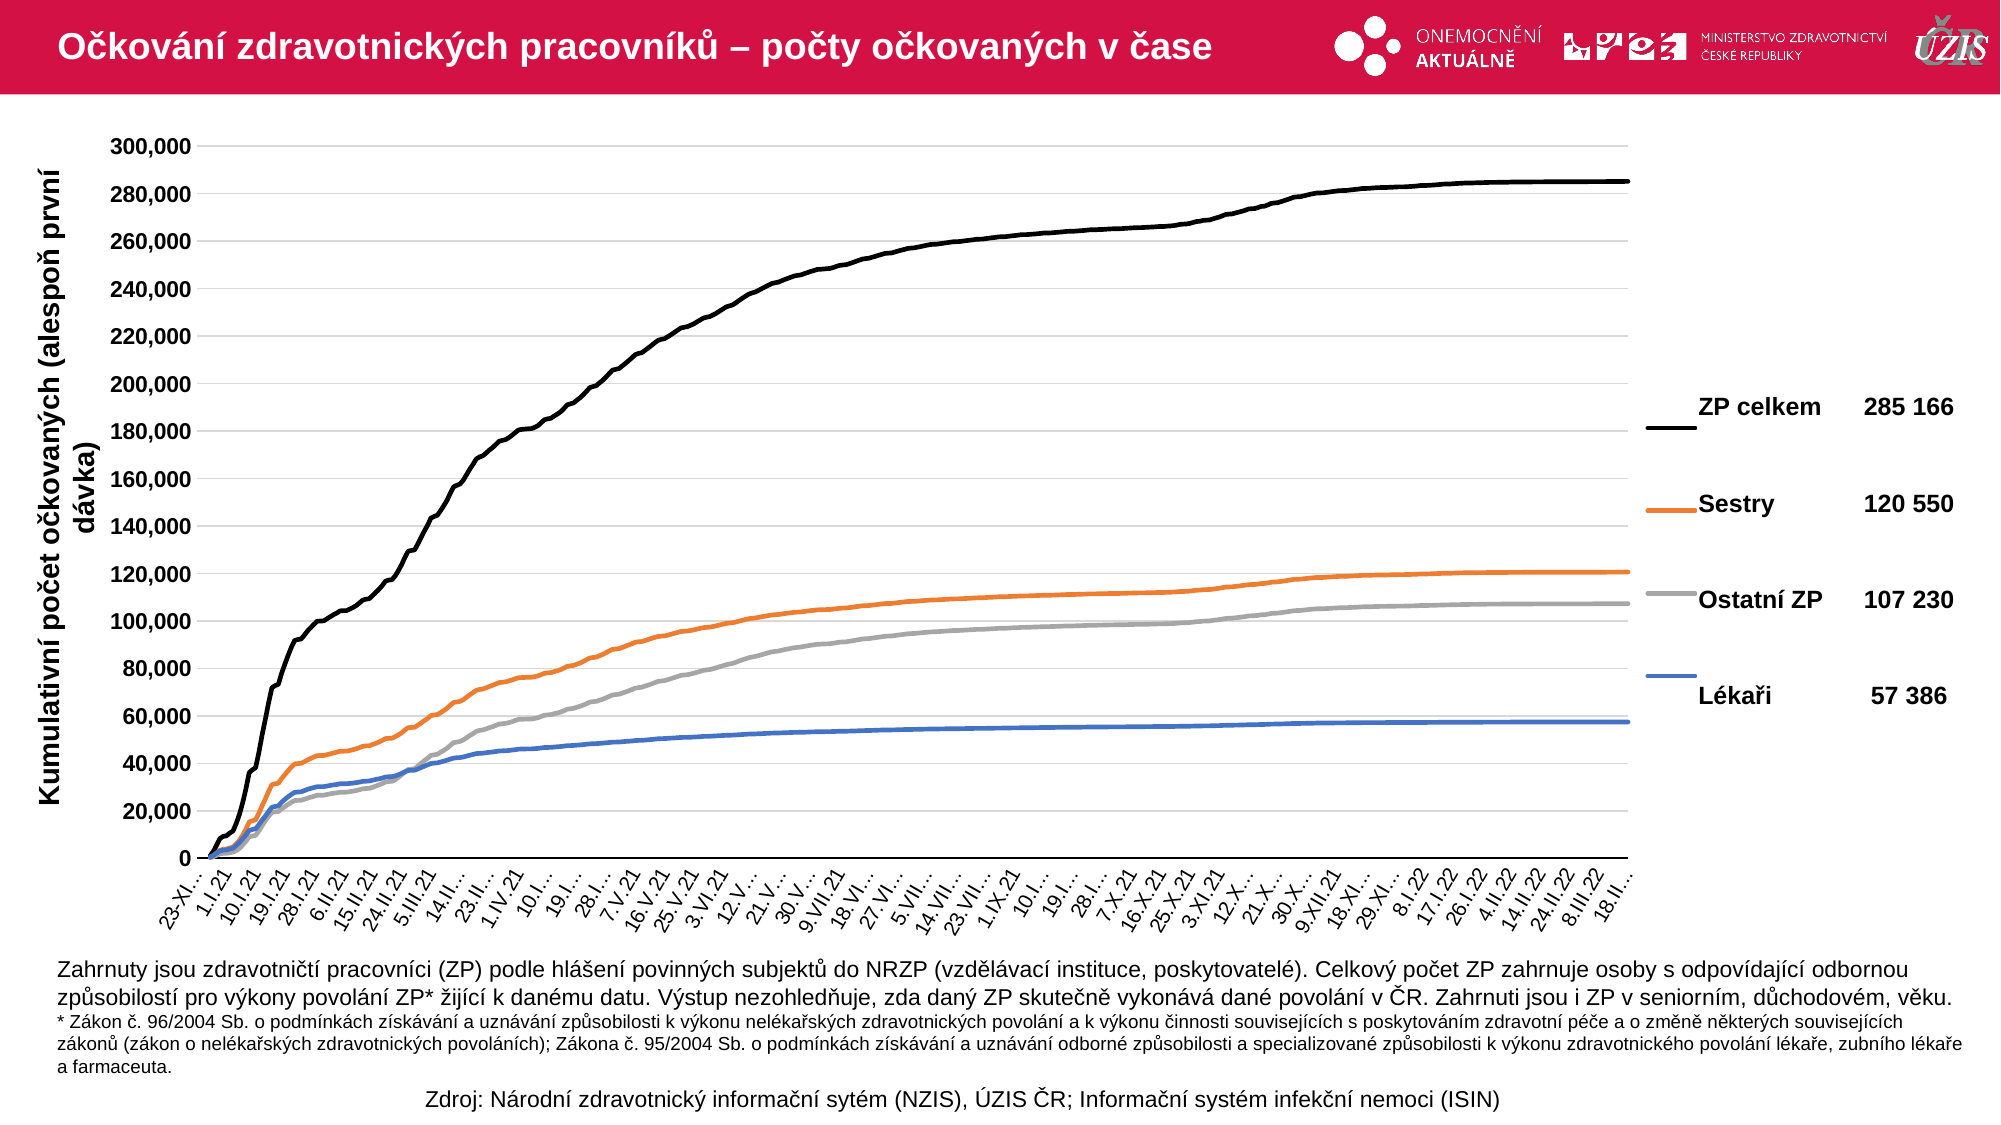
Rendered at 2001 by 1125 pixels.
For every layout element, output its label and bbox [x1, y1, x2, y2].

title [42, 0, 1262, 95]
text_box [42, 947, 1978, 1120]
text_box [22, 103, 108, 872]
picture [1915, 15, 1989, 66]
chart [92, 124, 1959, 943]
picture [1334, 16, 1542, 76]
picture [1563, 31, 1888, 60]
